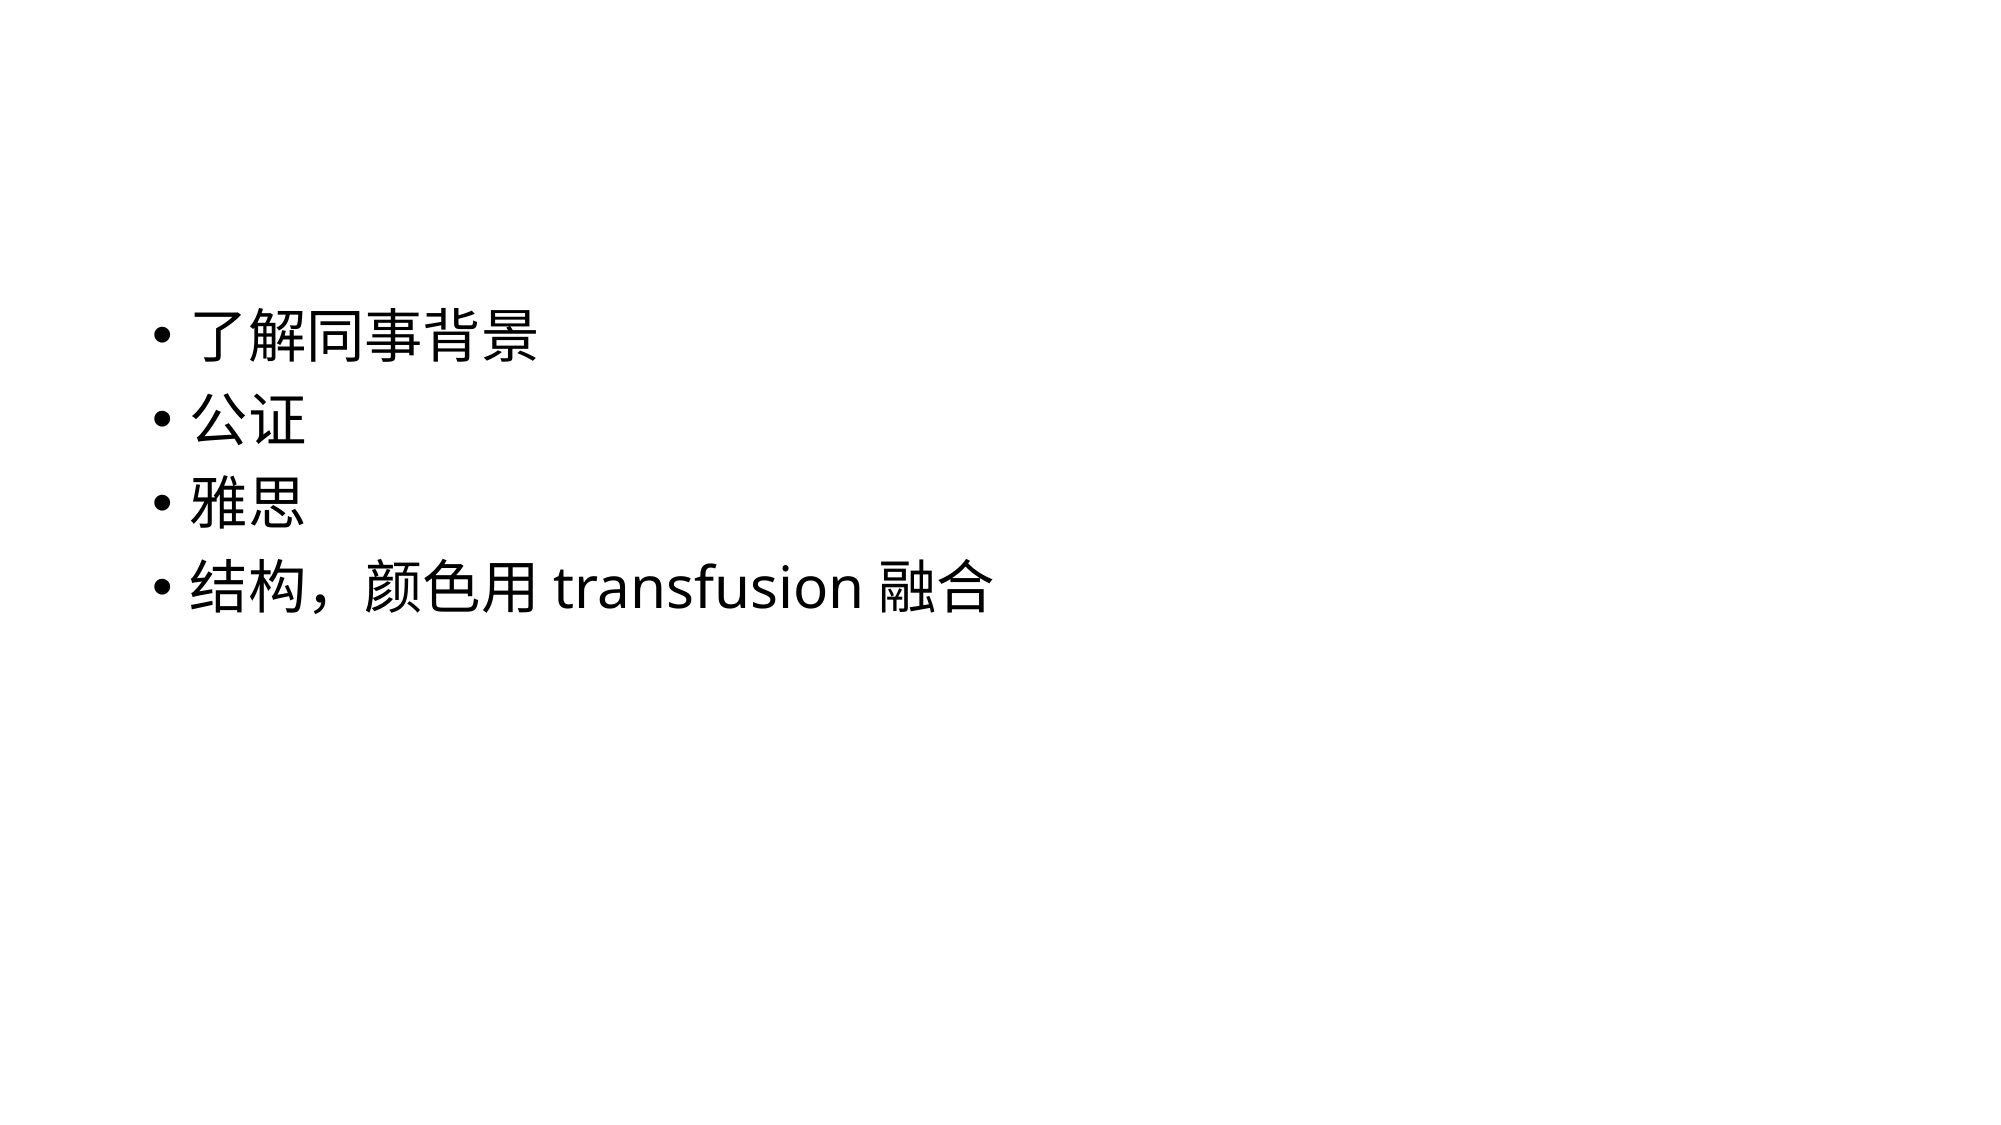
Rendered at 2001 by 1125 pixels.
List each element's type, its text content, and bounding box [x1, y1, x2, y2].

list 了解同事背景 公证 雅思 结构，颜色用transfusion融合 [137, 299, 1863, 1014]
